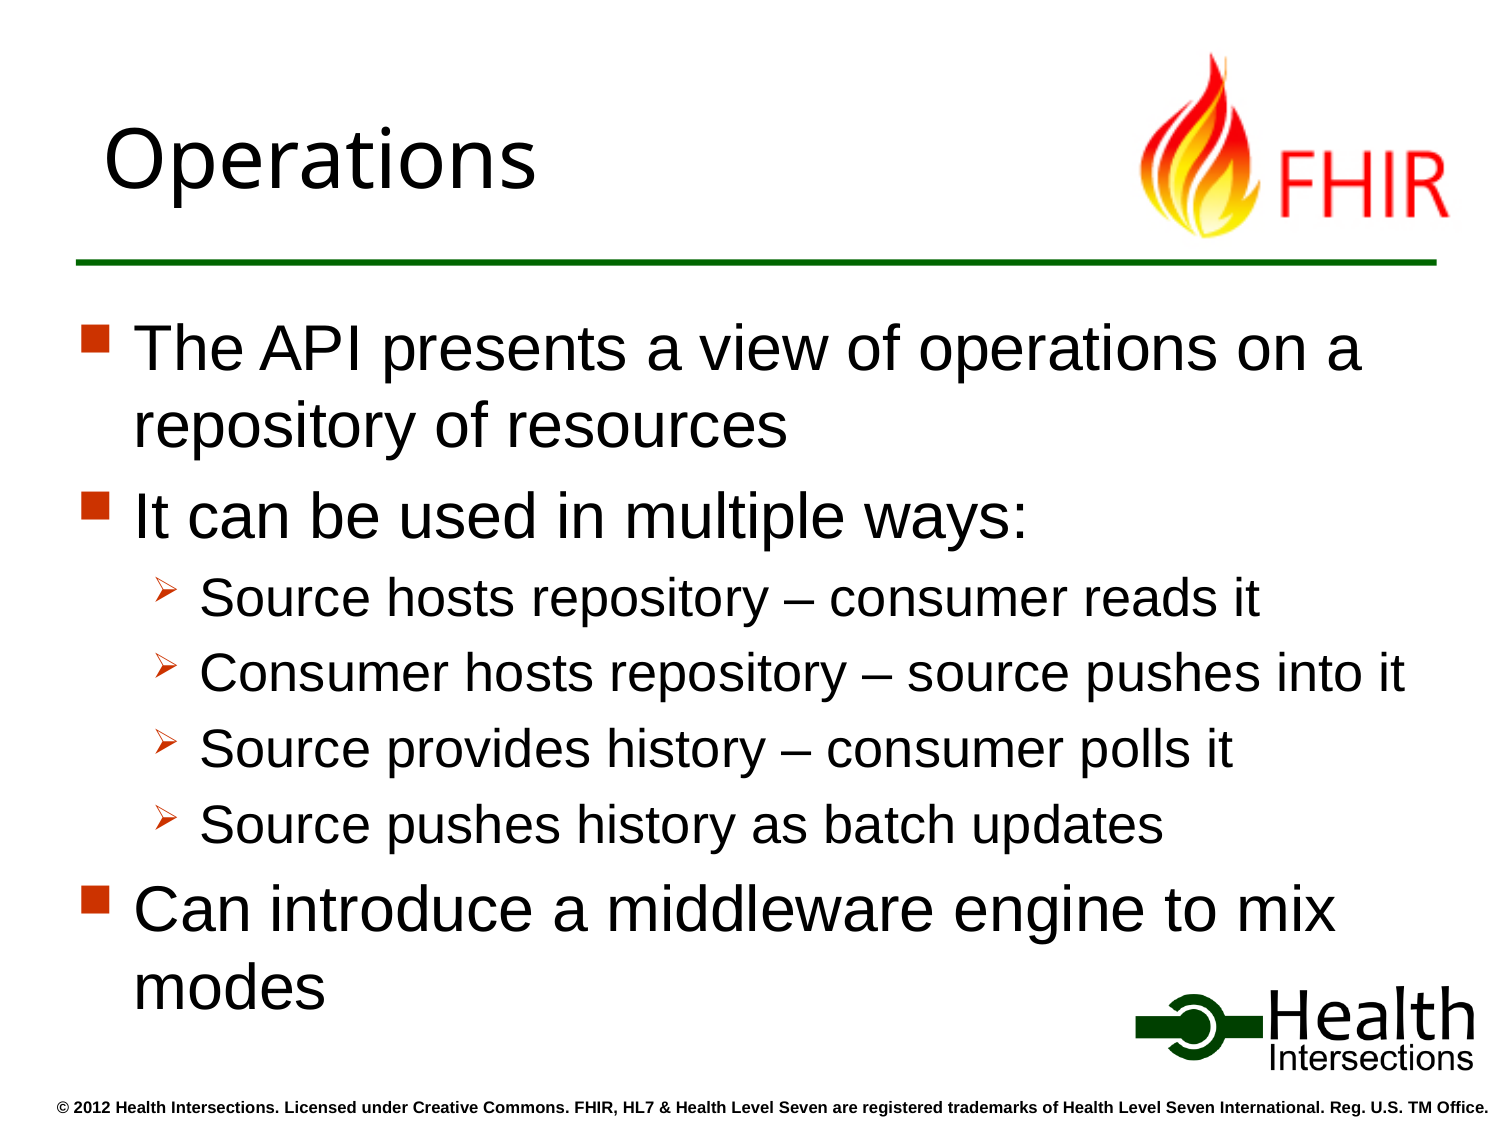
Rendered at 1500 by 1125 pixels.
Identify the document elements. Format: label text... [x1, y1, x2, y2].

picture [1133, 984, 1475, 1071]
title Operations [87, 77, 1122, 213]
picture [1127, 42, 1462, 249]
list The API presents a view of operations on a repository of resources It can be used in multiple ways: Source hosts repository – consumer reads it Consumer hosts repository – source pushes into it Source provides history – consumer polls it Source pushes history as batch updates Can introduce a middleware engine to mix modes [62, 298, 1438, 1024]
